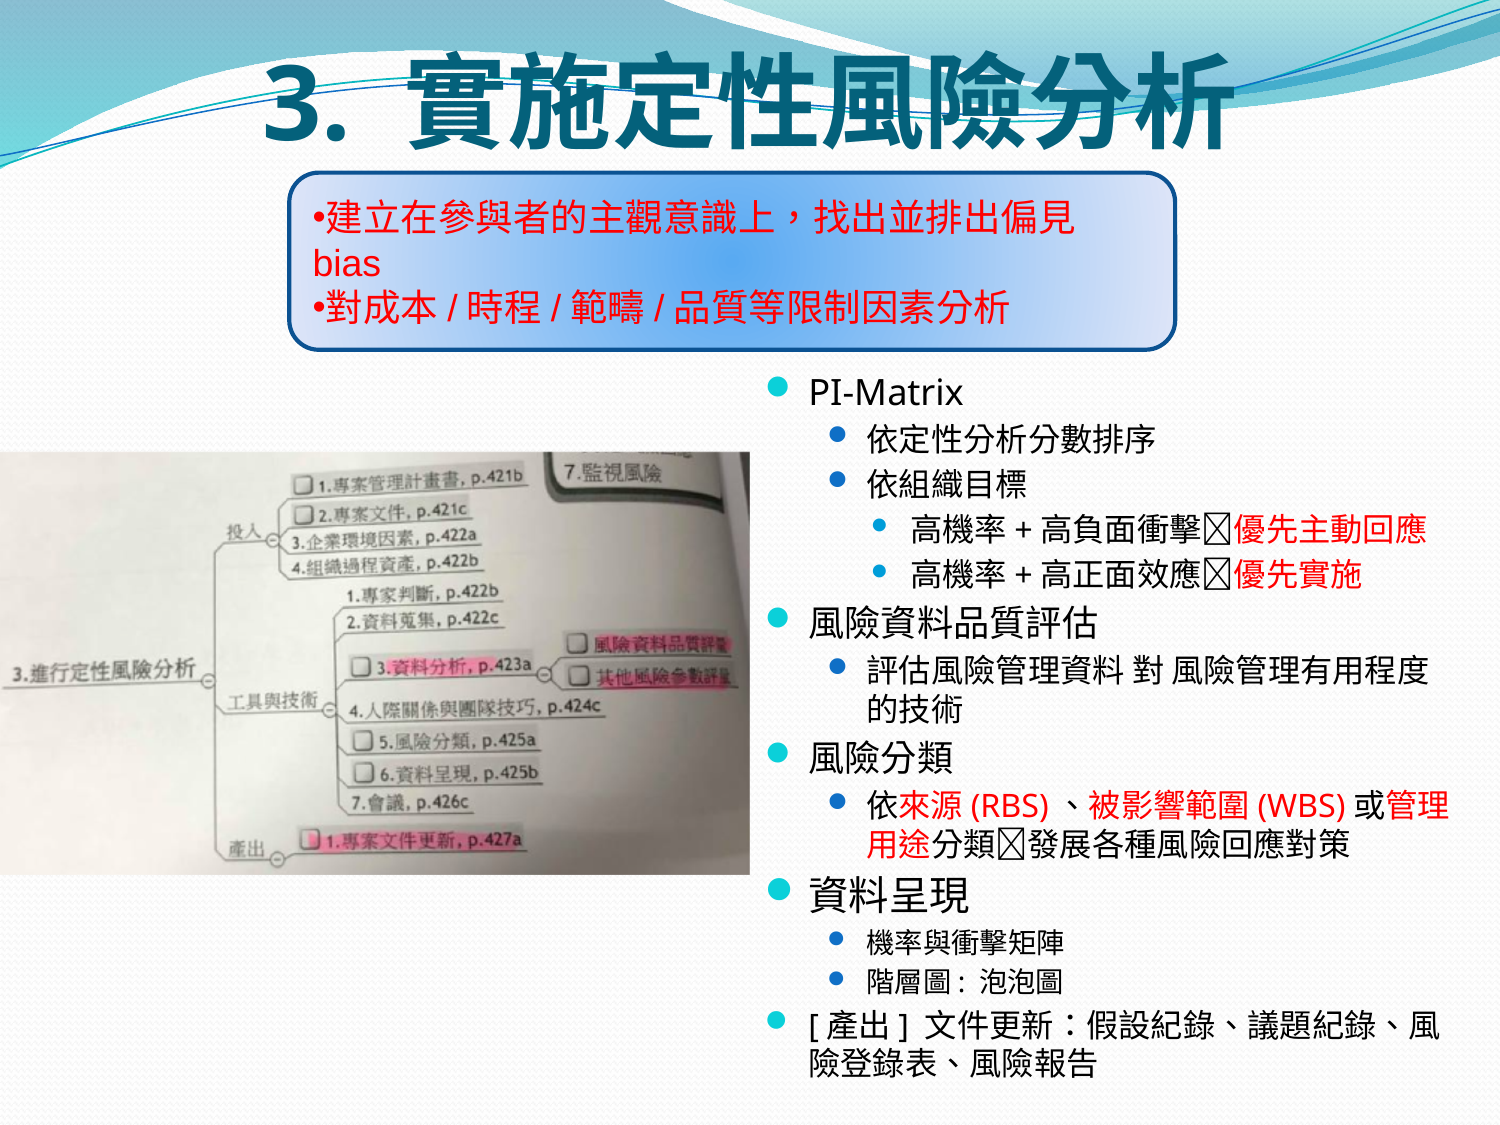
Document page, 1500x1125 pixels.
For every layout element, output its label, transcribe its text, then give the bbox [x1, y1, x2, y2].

list PI-Matrix 依定性分析分數排序 依組織目標 高機率+高負面衝擊優先主動回應 高機率+高正面效應優先實施 風險資料品質評估 評估風險管理資料 對 風險管理有用程度的技術 風險分類 依來源(RBS)、被影響範圍(WBS)或管理用途分類發展各種風險回應對策 資料呈現 機率與衝擊矩陣 階層圖: 泡泡圖 [產出] 文件更新：假設紀錄、議題紀錄、風險登錄表、風險報告 [750, 361, 1471, 1094]
picture [0, 453, 149, 874]
text_box 建立在參與者的主觀意識上，找出並排出偏見bias 對成本/時程/範疇/品質等限制因素分析 [287, 170, 1178, 352]
picture [154, 278, 578, 1047]
picture [583, 453, 749, 874]
title 3. 實施定性風險分析 [75, 8, 1425, 161]
